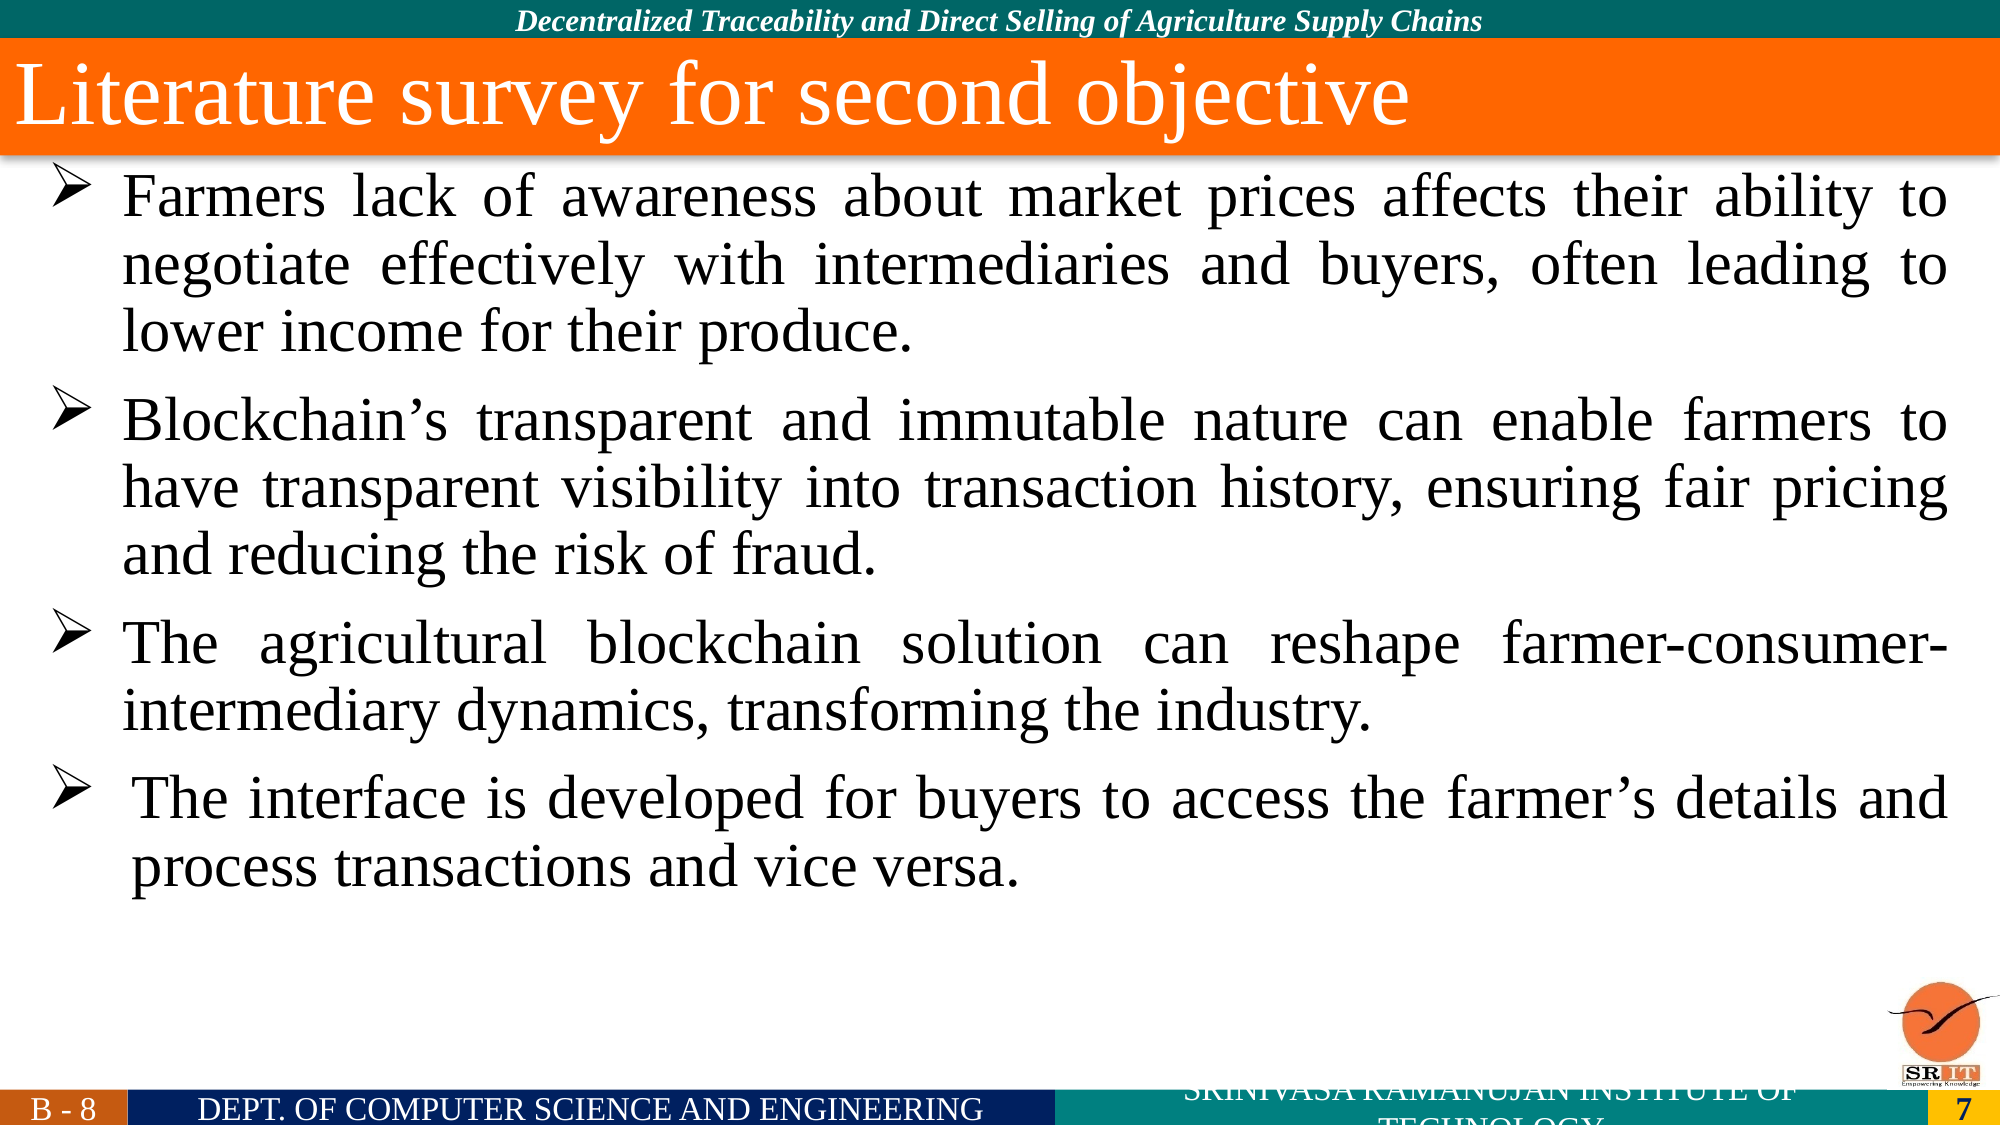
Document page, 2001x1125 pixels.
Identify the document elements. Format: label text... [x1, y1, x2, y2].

list Farmers lack of awareness about market prices affects their ability to negotiate effectively with intermediaries and buyers, often leading to lower income for their produce. Blockchain’s transparent and immutable nature can enable farmers to have transparent visibility into transaction history, ensuring fair pricing and reducing the risk of fraud. The agricultural blockchain solution can reshape farmer-consumer-intermediary dynamics, transforming the industry. The interface is developed for buyers to access the farmer’s details and process transactions and vice versa. [32, 155, 1965, 1087]
title Literature survey for second objective [0, 38, 2000, 156]
picture [1887, 977, 2000, 1090]
